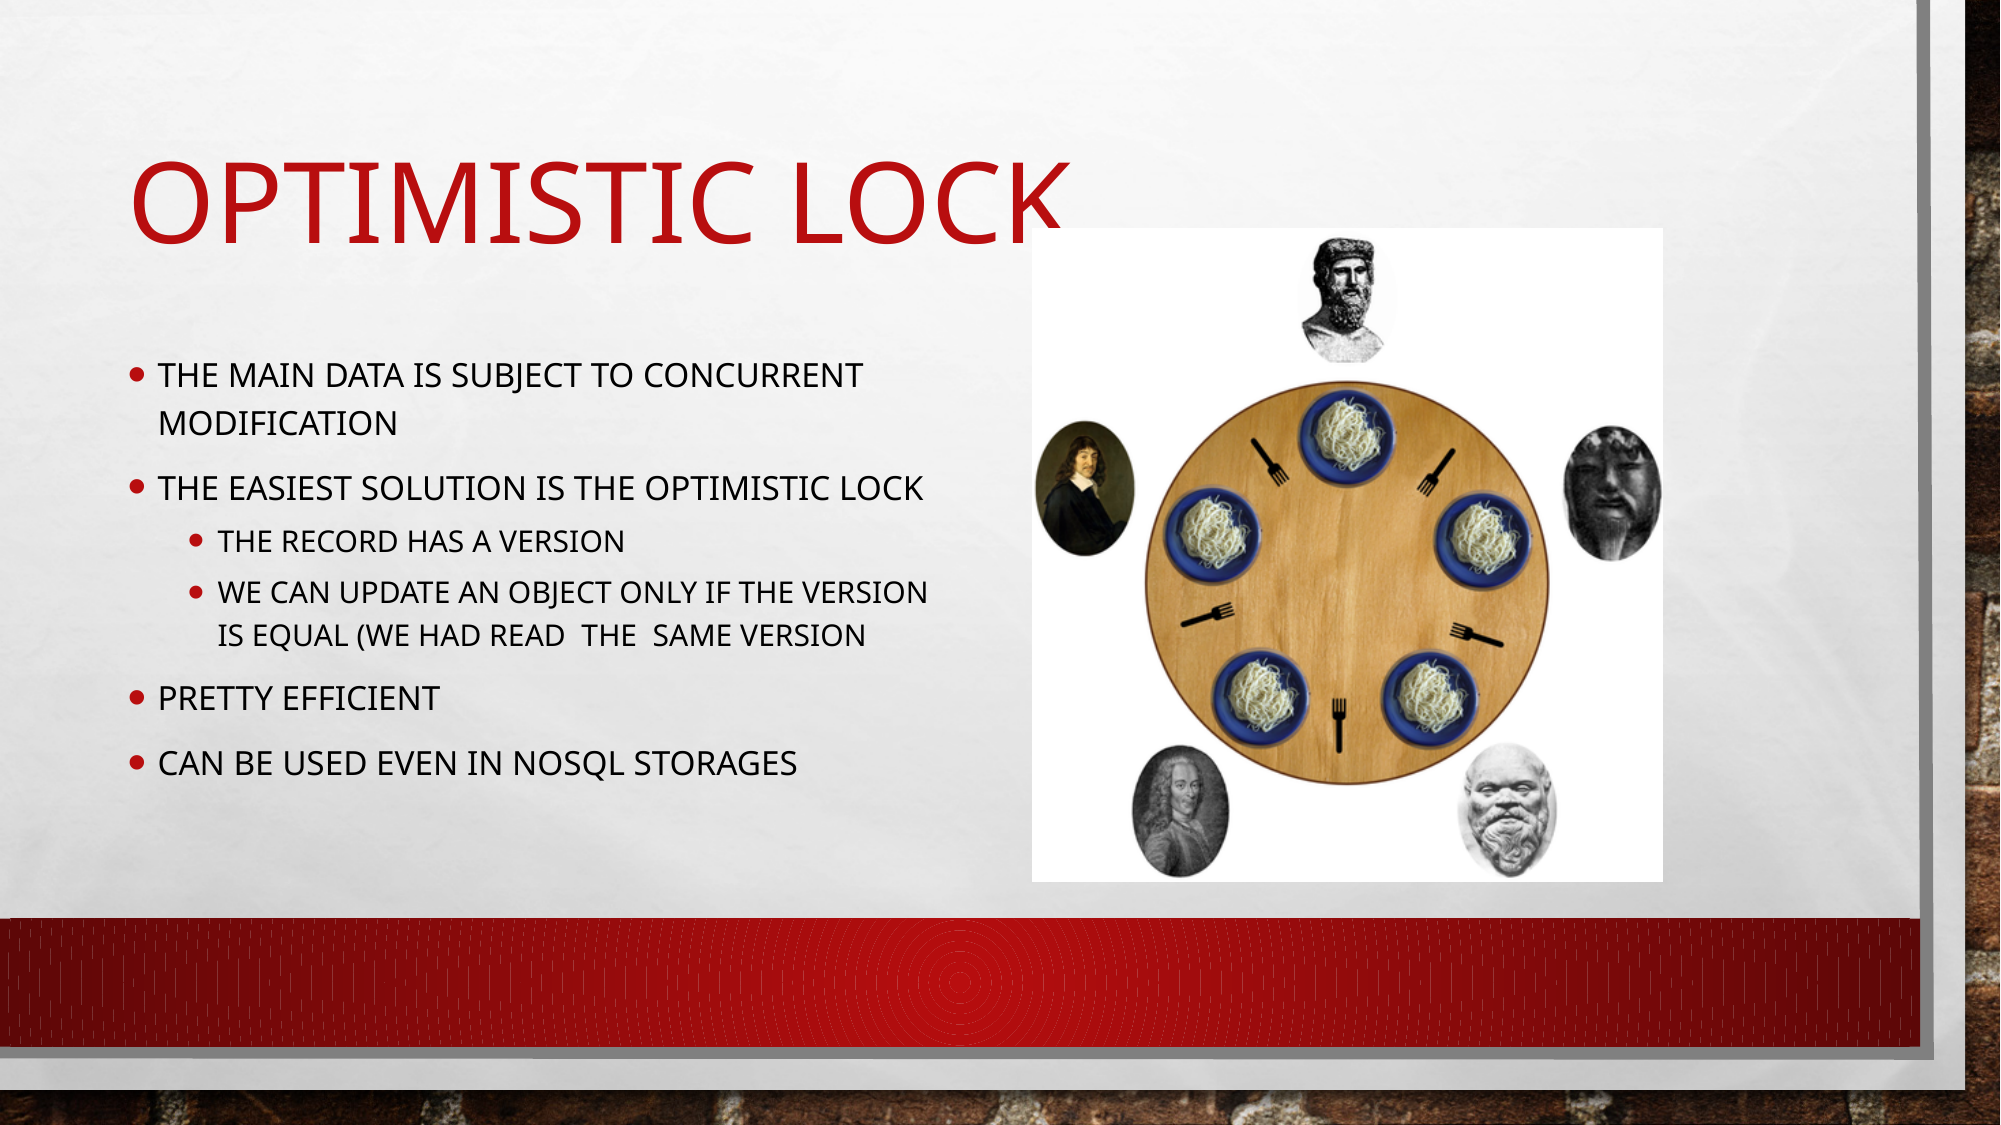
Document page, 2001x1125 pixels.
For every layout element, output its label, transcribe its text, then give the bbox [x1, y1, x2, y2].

title Optimistic Lock [112, 112, 1818, 303]
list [1031, 228, 1663, 882]
picture [0, 0, 2000, 1125]
list The main data is subject to concurrent modification The easiest solution is the optimistic lock The record has a version We can update an object only if the version is equal (we had read the same version Pretty efficient Can be used even in NoSQL storages [112, 338, 948, 882]
